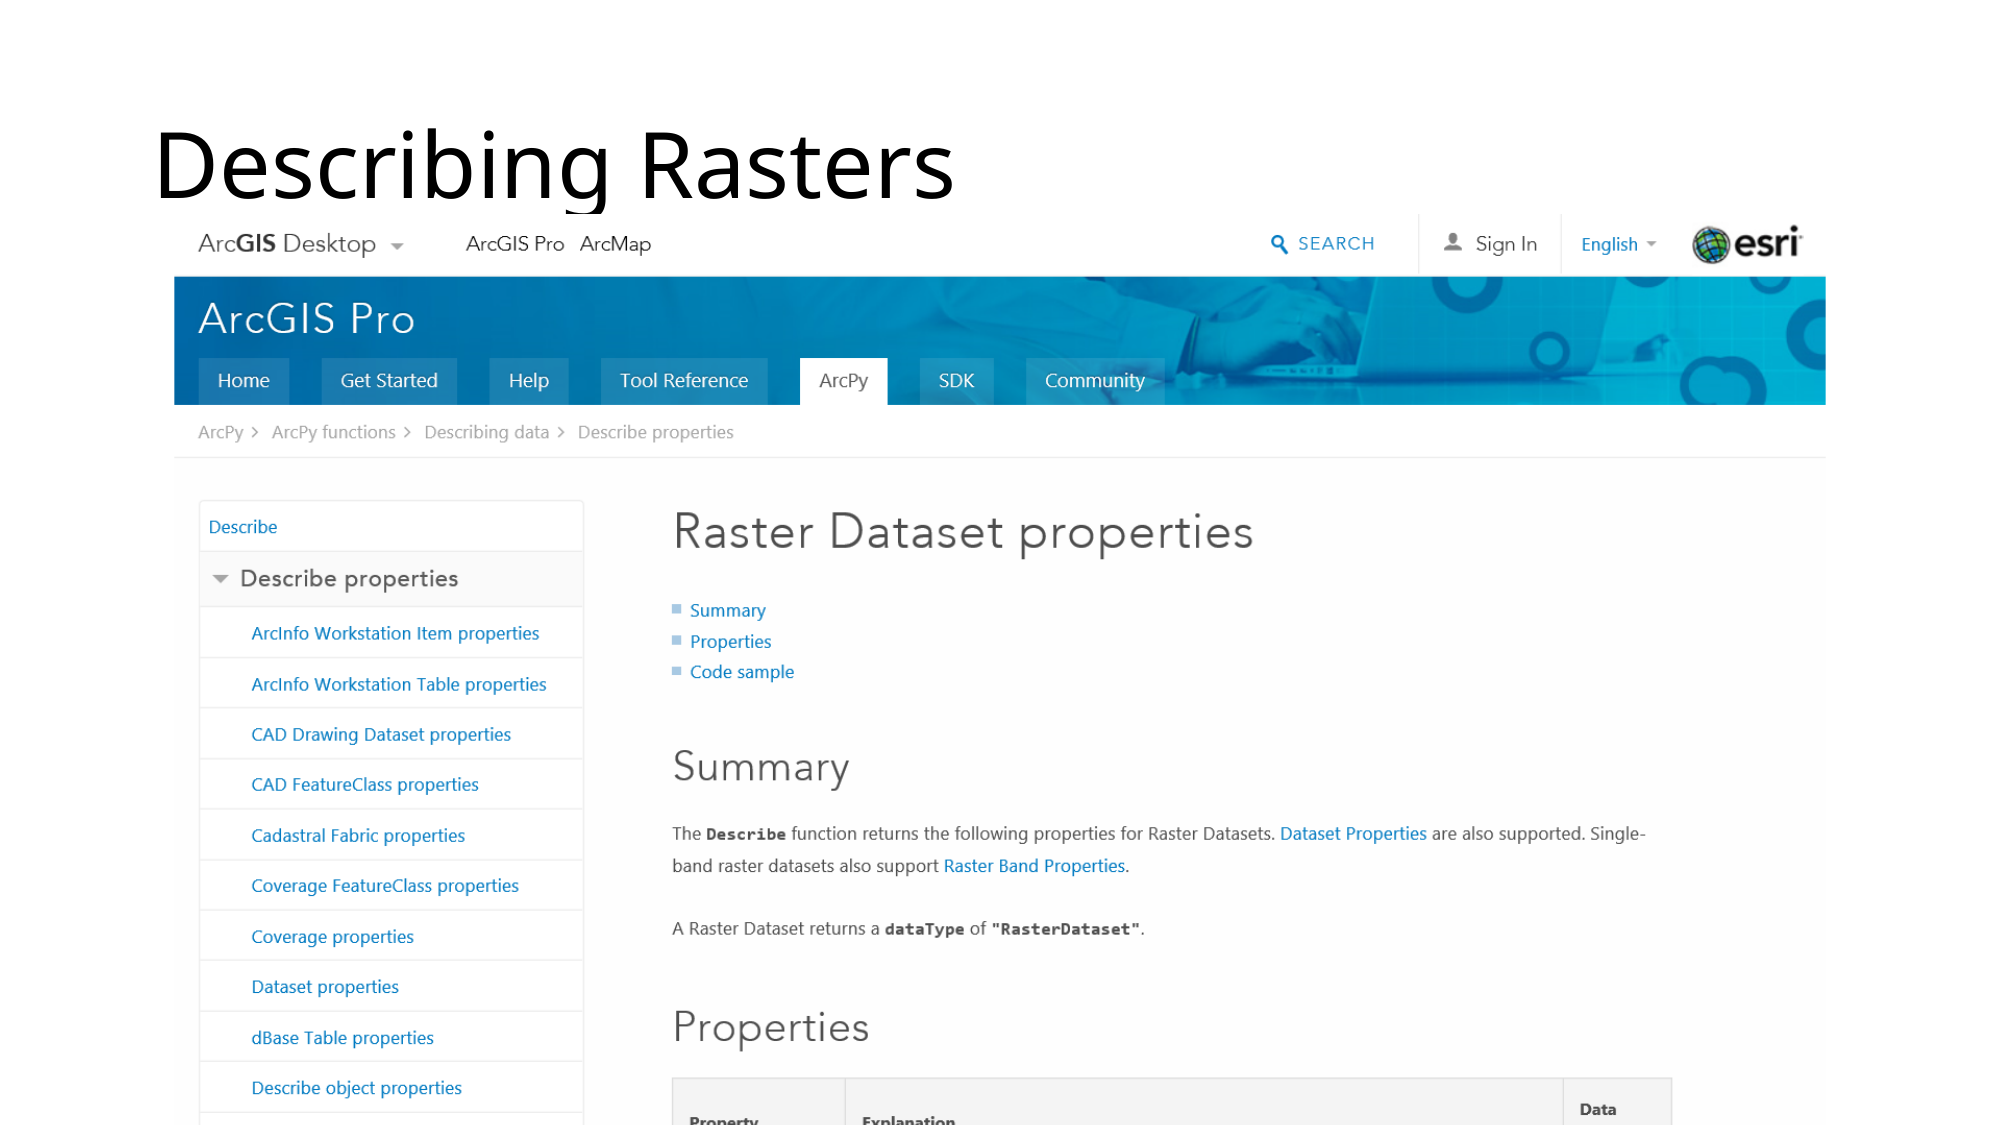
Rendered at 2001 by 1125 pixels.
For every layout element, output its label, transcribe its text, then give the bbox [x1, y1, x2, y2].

picture [174, 214, 1826, 1125]
title Describing Rasters [137, 59, 1863, 278]
